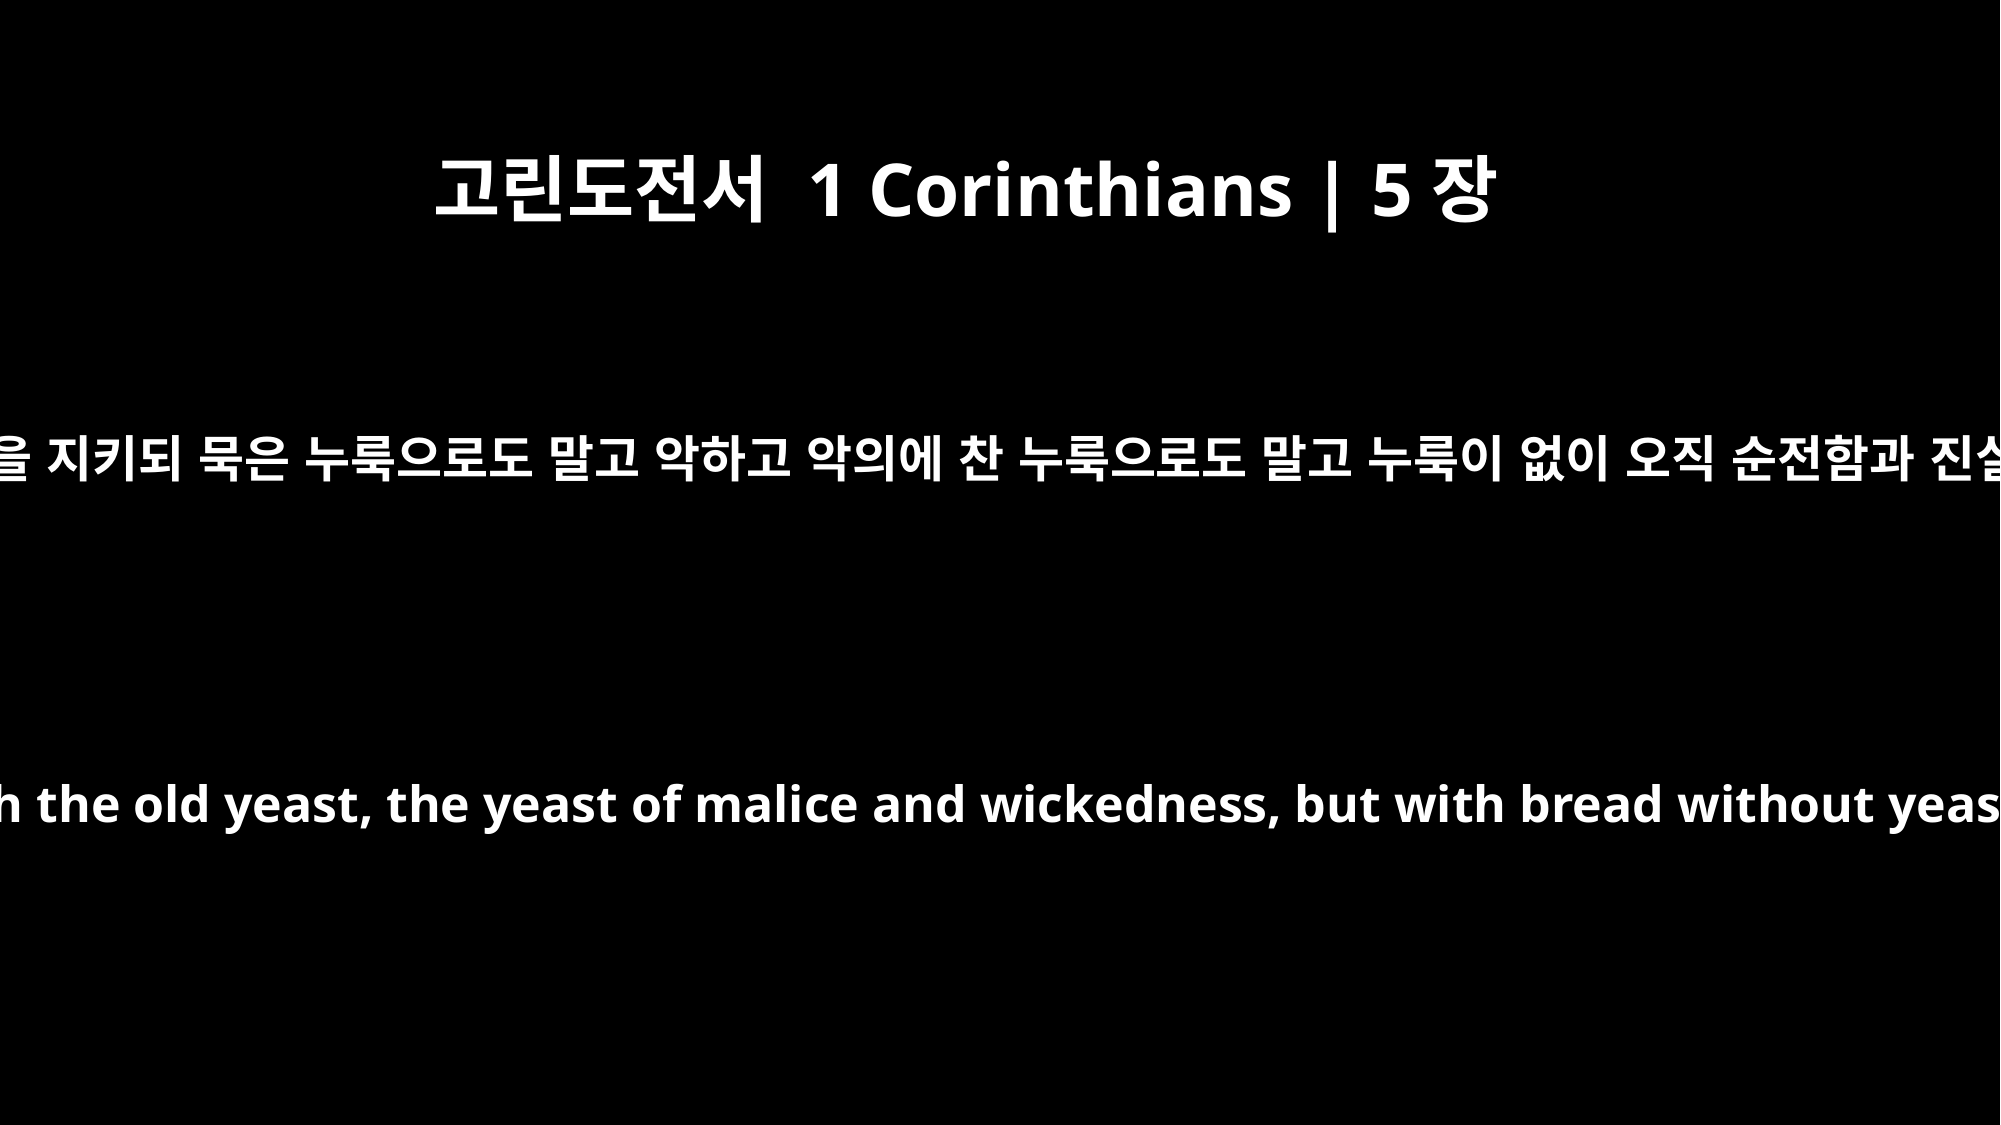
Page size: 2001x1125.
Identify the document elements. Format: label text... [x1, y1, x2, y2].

text_box 8 이러므로 우리가 명절을 지키되 묵은 누룩으로도 말고 악하고 악의에 찬 누룩으로도 말고 누룩이 없이 오직 순전함과 진실함의 떡으로 하자 [0, 359, 2000, 495]
text_box Therefore let us keep the Festival, not with the old yeast, the yeast of malice and wickedness, but with bread without yeast, the bread of sincerity and truth. [0, 764, 2000, 840]
text_box 고린도전서 1 Corinthians | 5장 [418, 136, 1514, 239]
